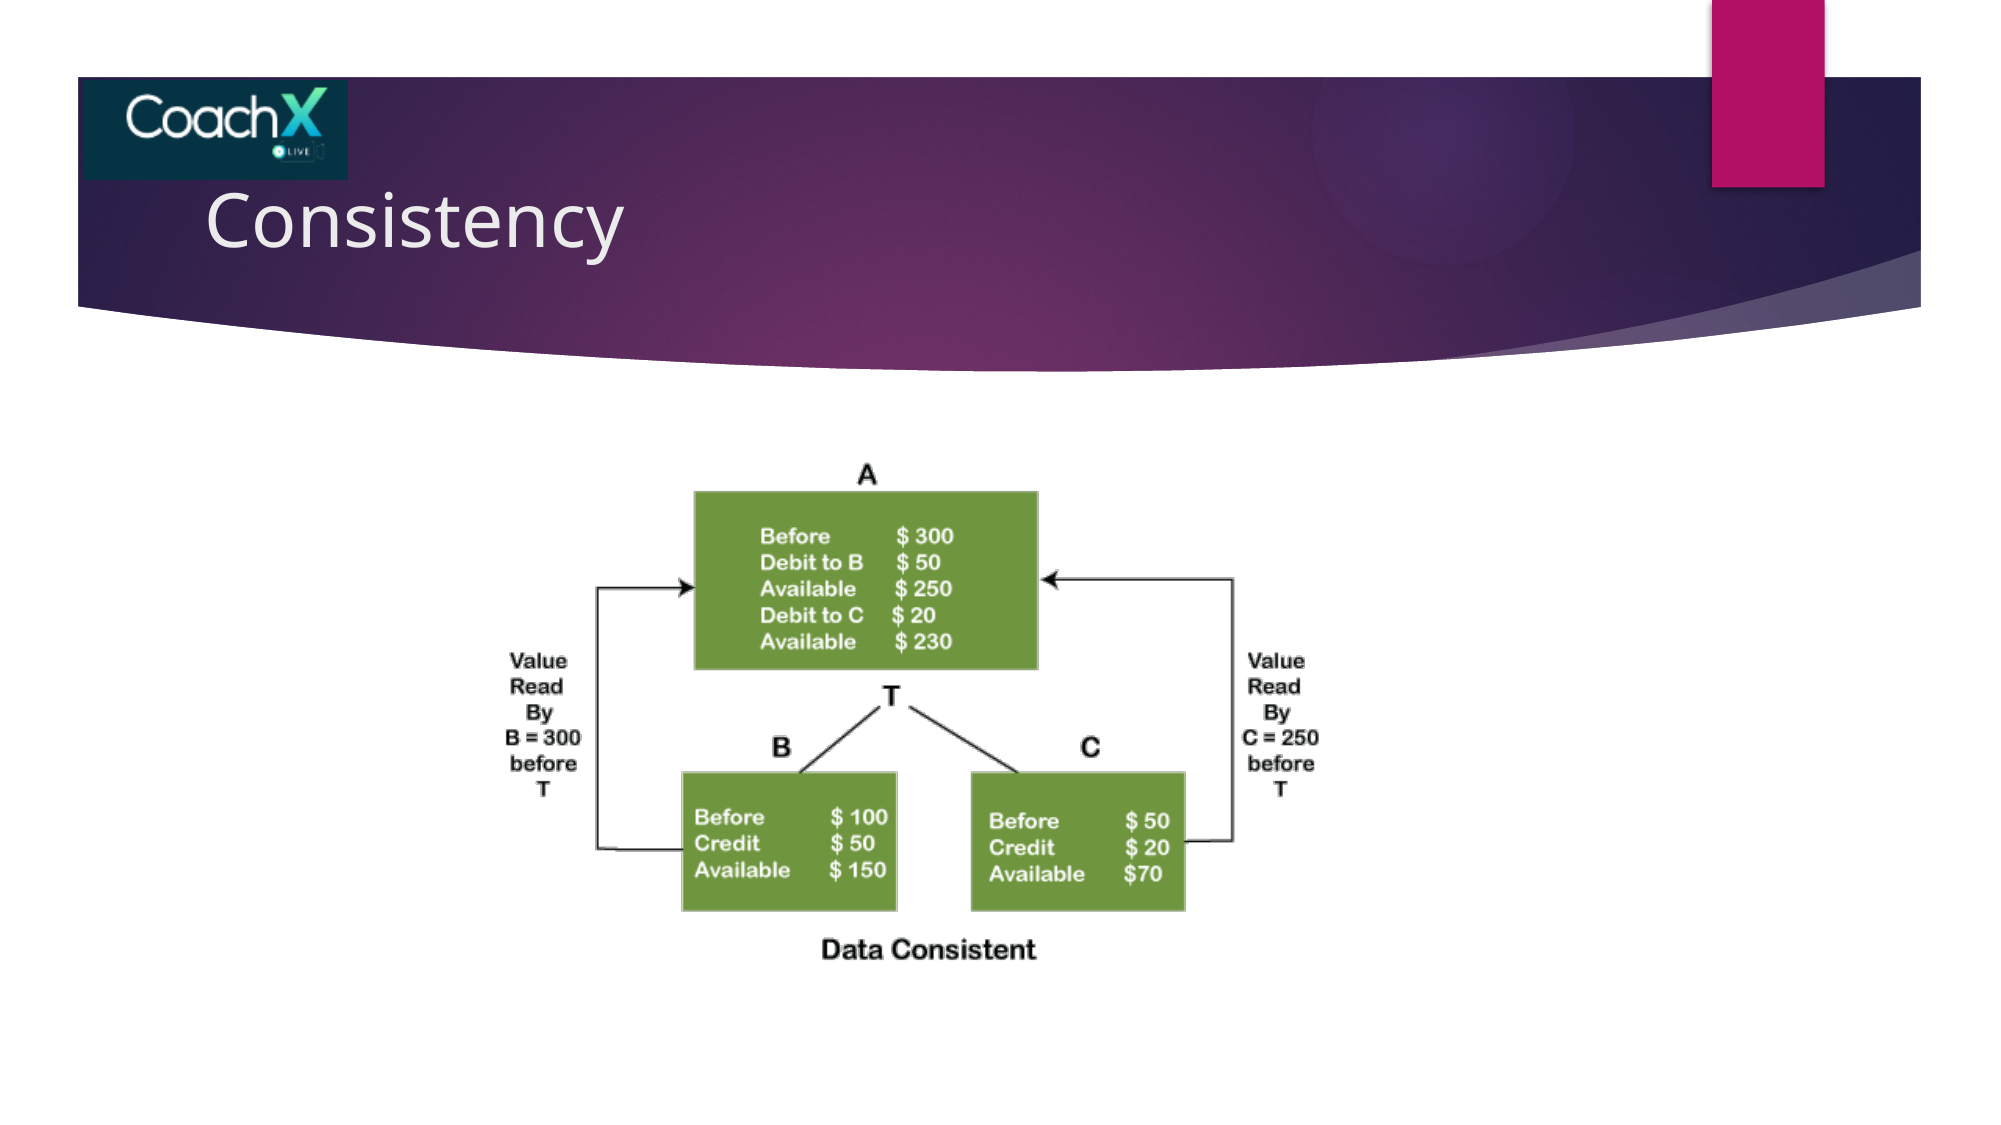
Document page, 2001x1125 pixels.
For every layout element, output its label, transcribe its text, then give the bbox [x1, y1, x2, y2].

title Consistency [189, 159, 1627, 276]
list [483, 432, 1344, 982]
picture [83, 80, 348, 181]
